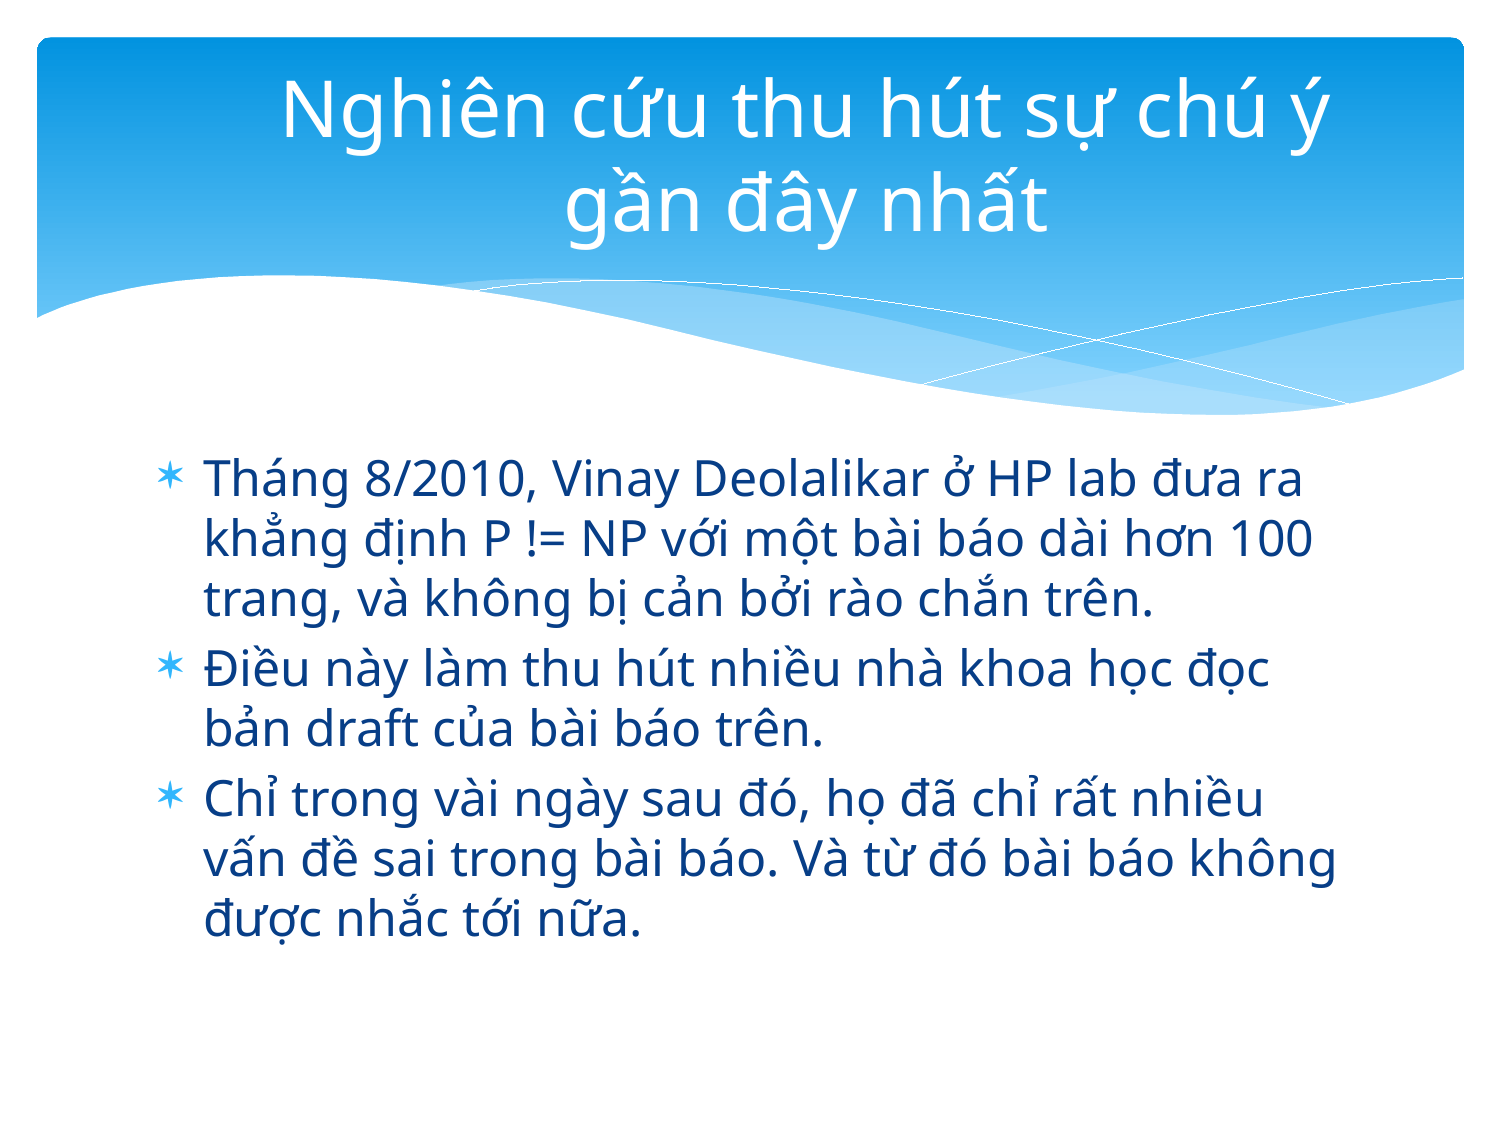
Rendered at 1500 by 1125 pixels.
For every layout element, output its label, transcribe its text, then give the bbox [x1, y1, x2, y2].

title Nghiên cứu thu hút sự chú ý gần đây nhất [262, 50, 1350, 256]
list Tháng 8/2010, Vinay Deolalikar ở HP lab đưa ra khẳng định P != NP với một bài báo dài hơn 100 trang, và không bị cản bởi rào chắn trên. Điều này làm thu hút nhiều nhà khoa học đọc bản draft của bài báo trên. Chỉ trong vài ngày sau đó, họ đã chỉ rất nhiều vấn đề sai trong bài báo. Và từ đó bài báo không được nhắc tới nữa. [143, 438, 1359, 1005]
